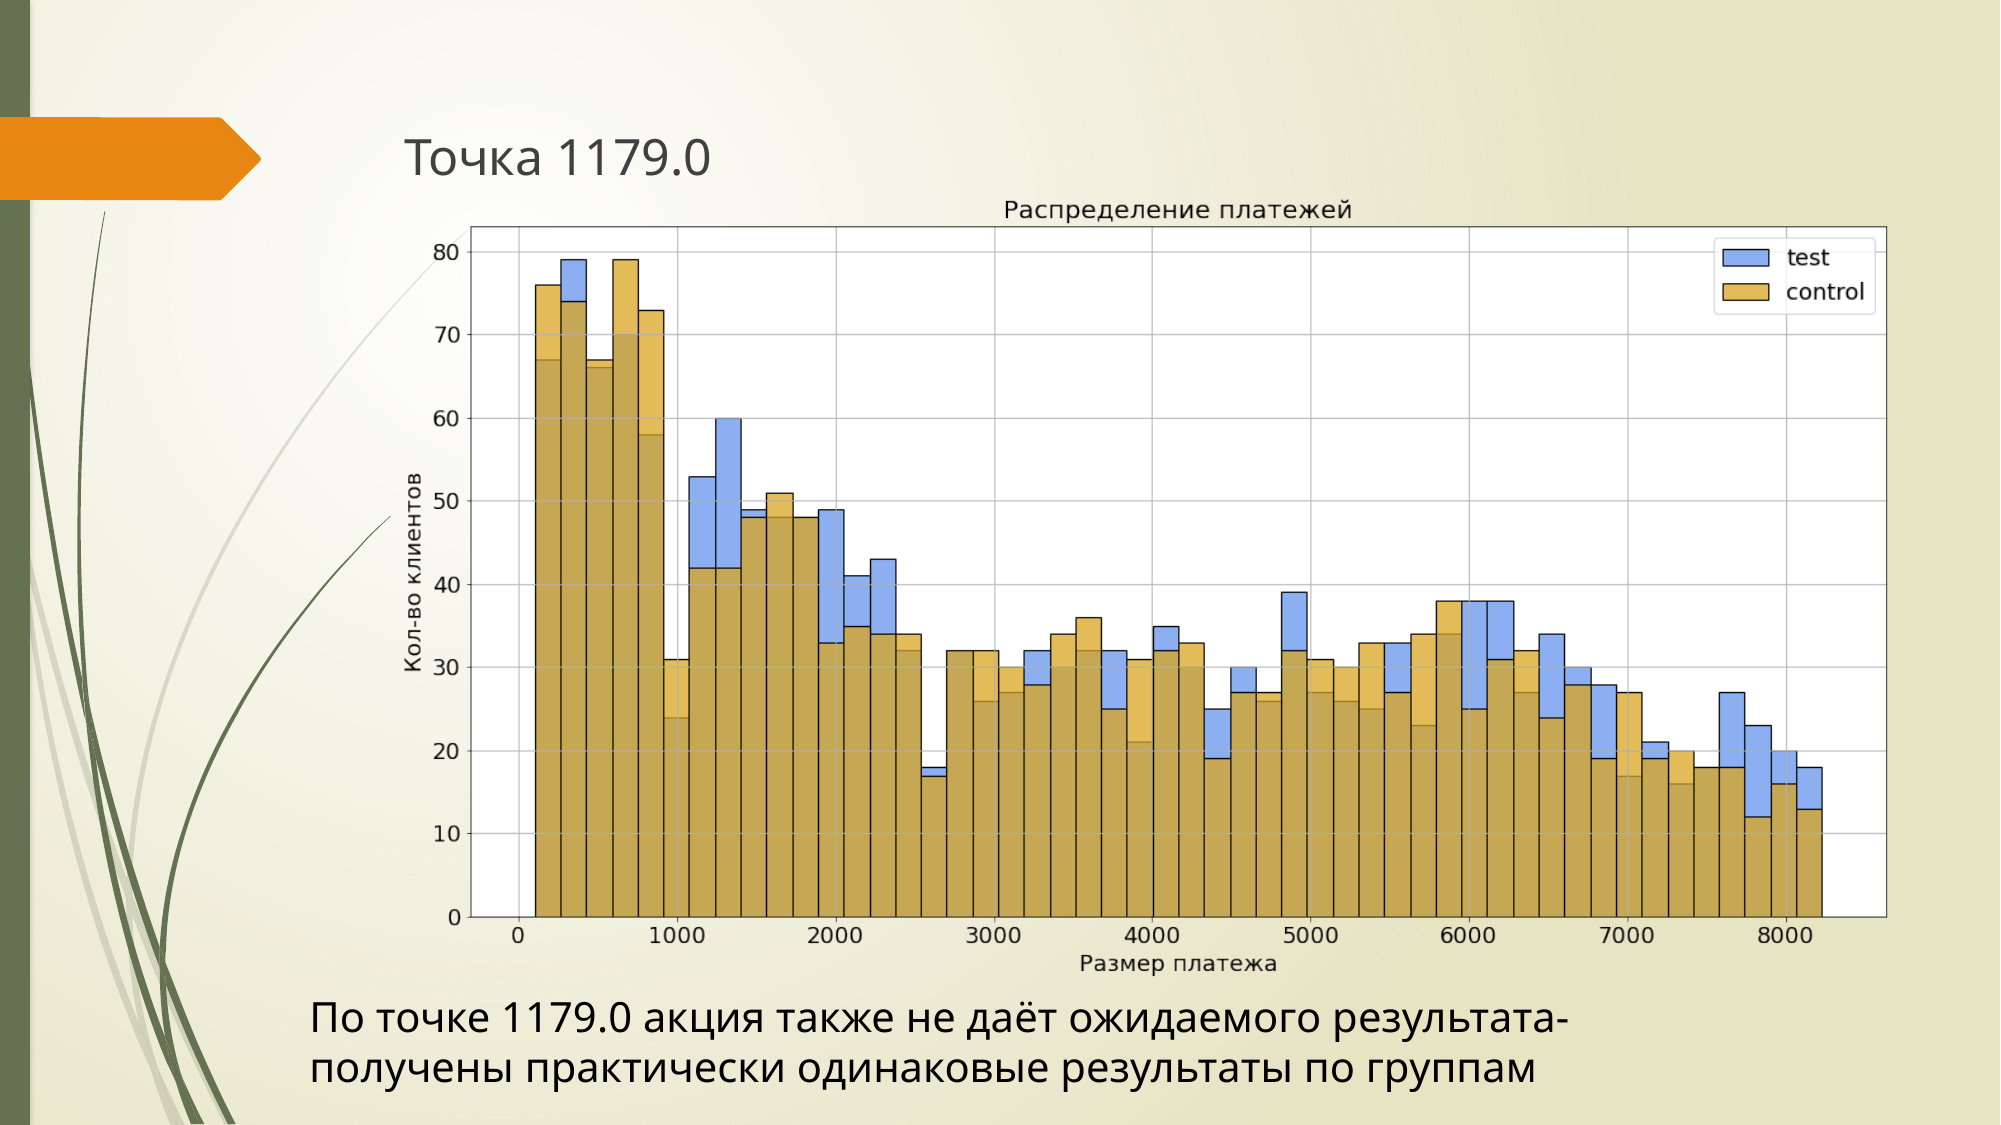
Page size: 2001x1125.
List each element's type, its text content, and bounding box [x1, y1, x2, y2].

text_box По точке 1179.0 акция также не даёт ожидаемого результата-получены практически одинаковые результаты по группам [294, 1039, 1758, 1099]
picture [242, 117, 2000, 1031]
